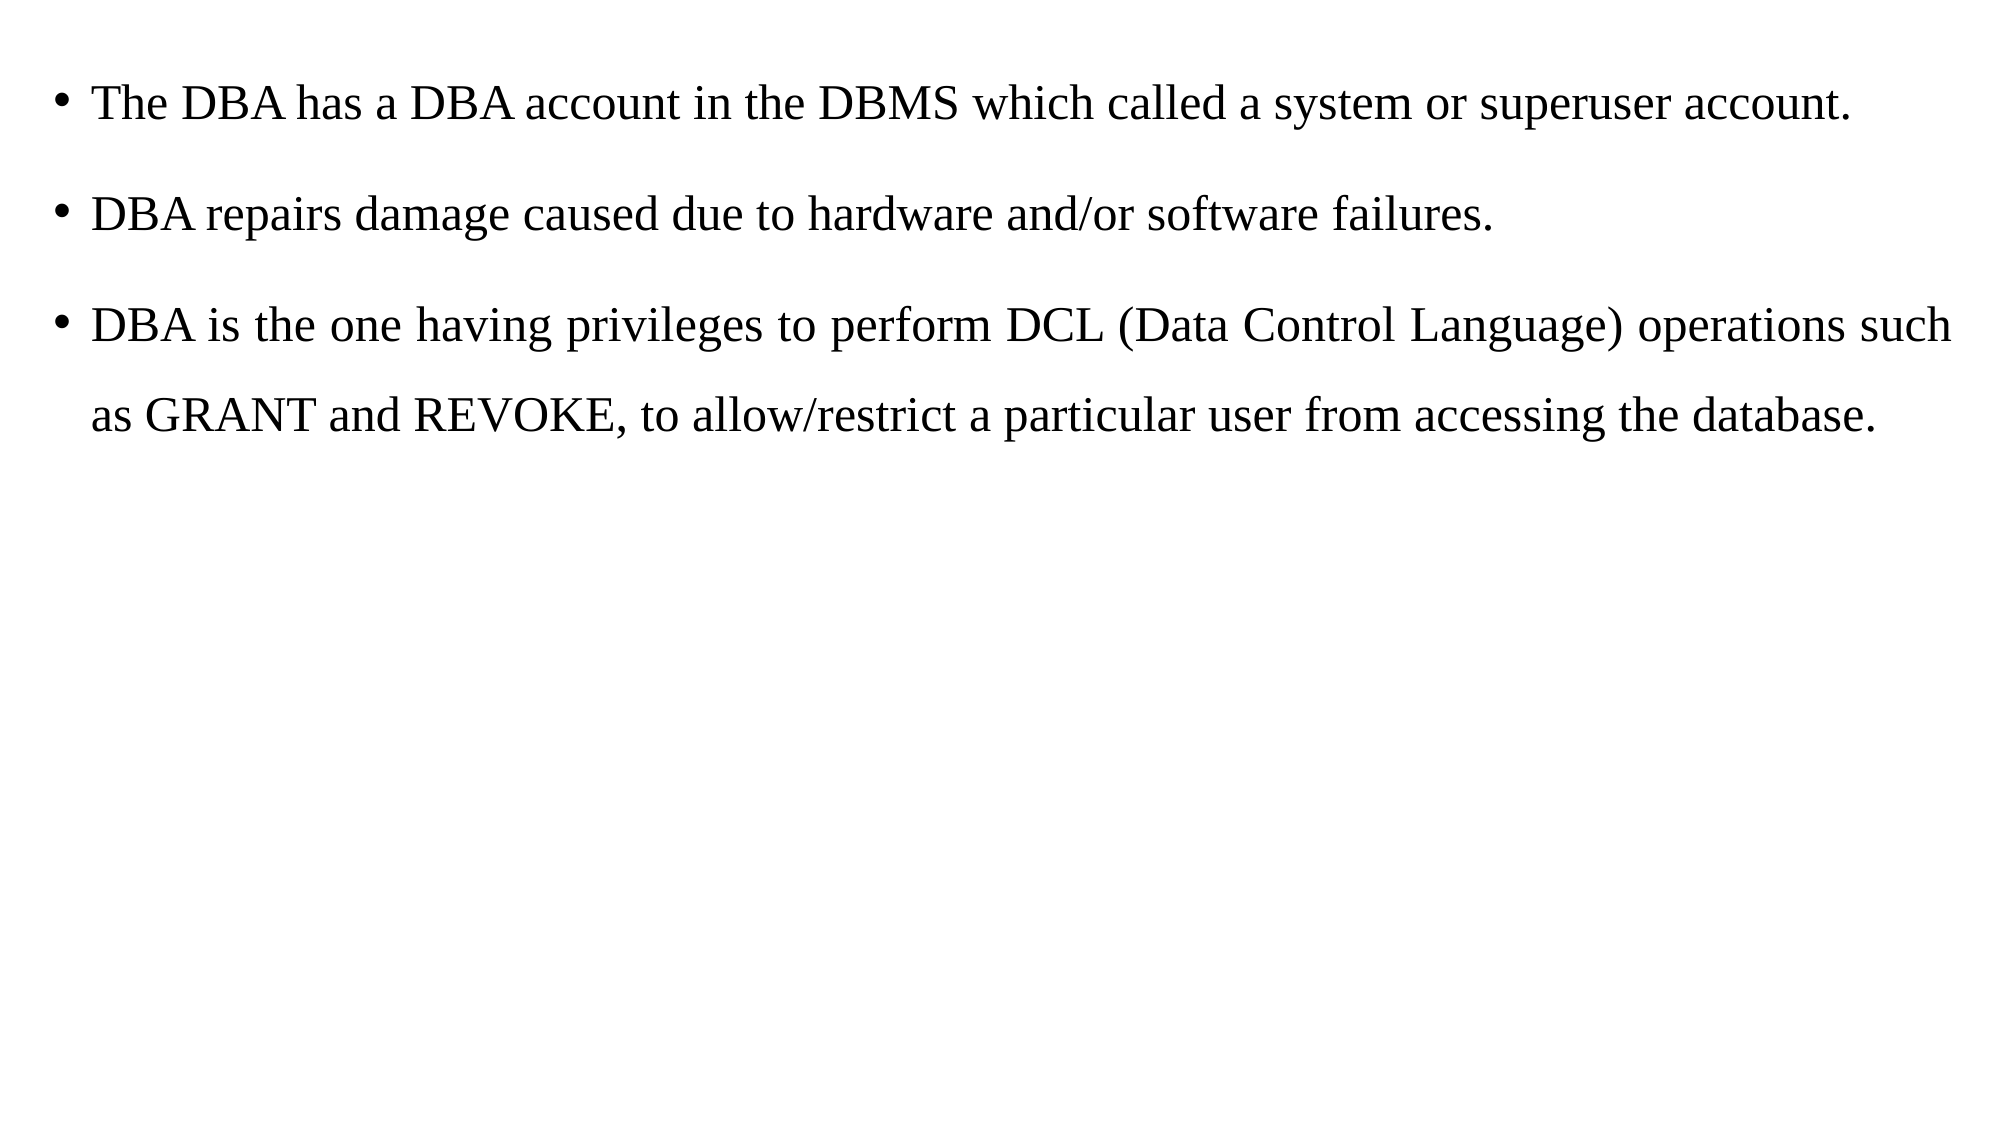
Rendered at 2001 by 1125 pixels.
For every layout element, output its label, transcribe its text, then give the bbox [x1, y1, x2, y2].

list The DBA has a DBA account in the DBMS which called a system or superuser account. DBA repairs damage caused due to hardware and/or software failures. DBA is the one having privileges to perform DCL (Data Control Language) operations such as GRANT and REVOKE, to allow/restrict a particular user from accessing the database. [38, 32, 1969, 1092]
